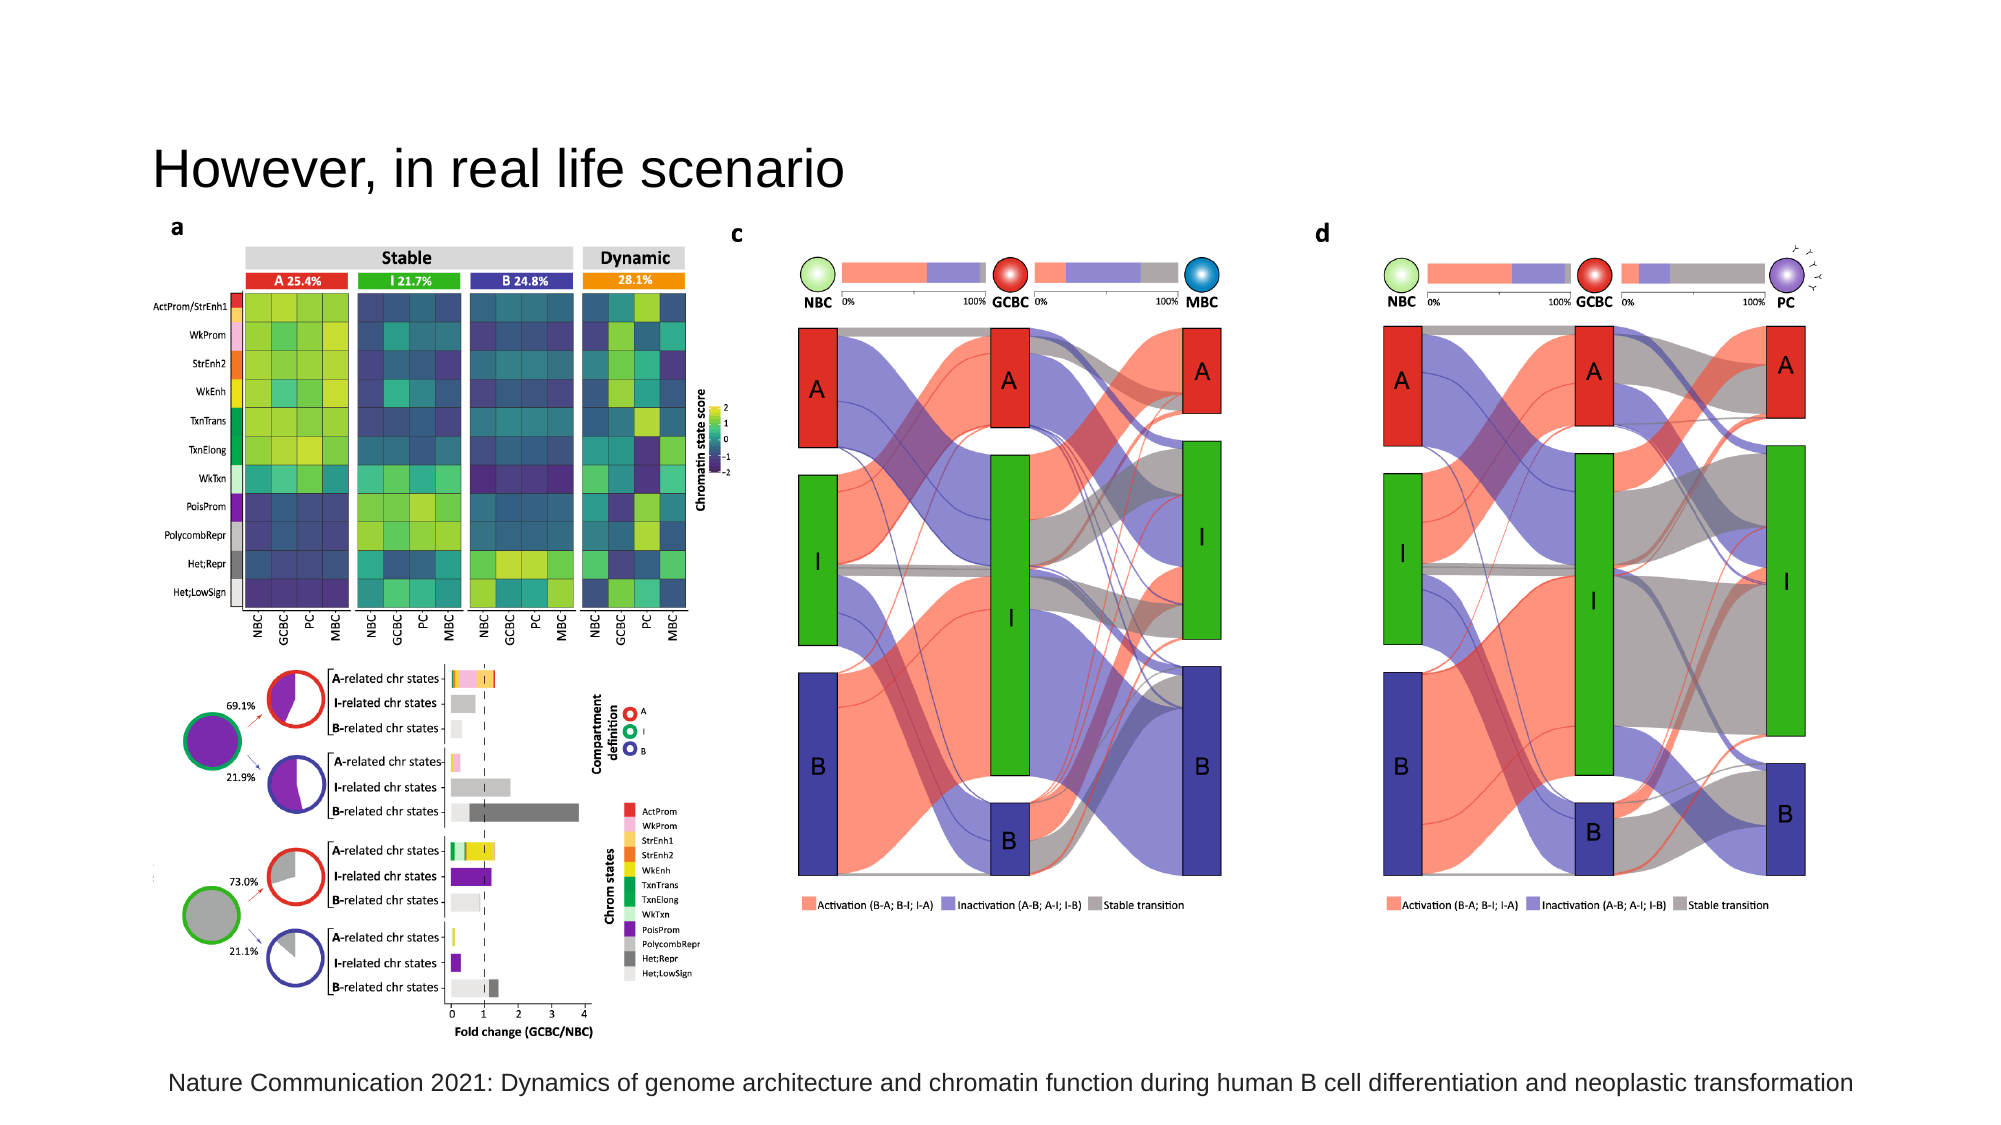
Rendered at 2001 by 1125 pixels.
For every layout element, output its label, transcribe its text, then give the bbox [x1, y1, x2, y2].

text_box However, in real life scenario [137, 61, 1863, 279]
picture [152, 209, 1885, 1071]
text_box Nature Communication 2021: Dynamics of genome architecture and chromatin function during human B cell differentiation and neoplastic transformation [153, 1059, 1929, 1105]
